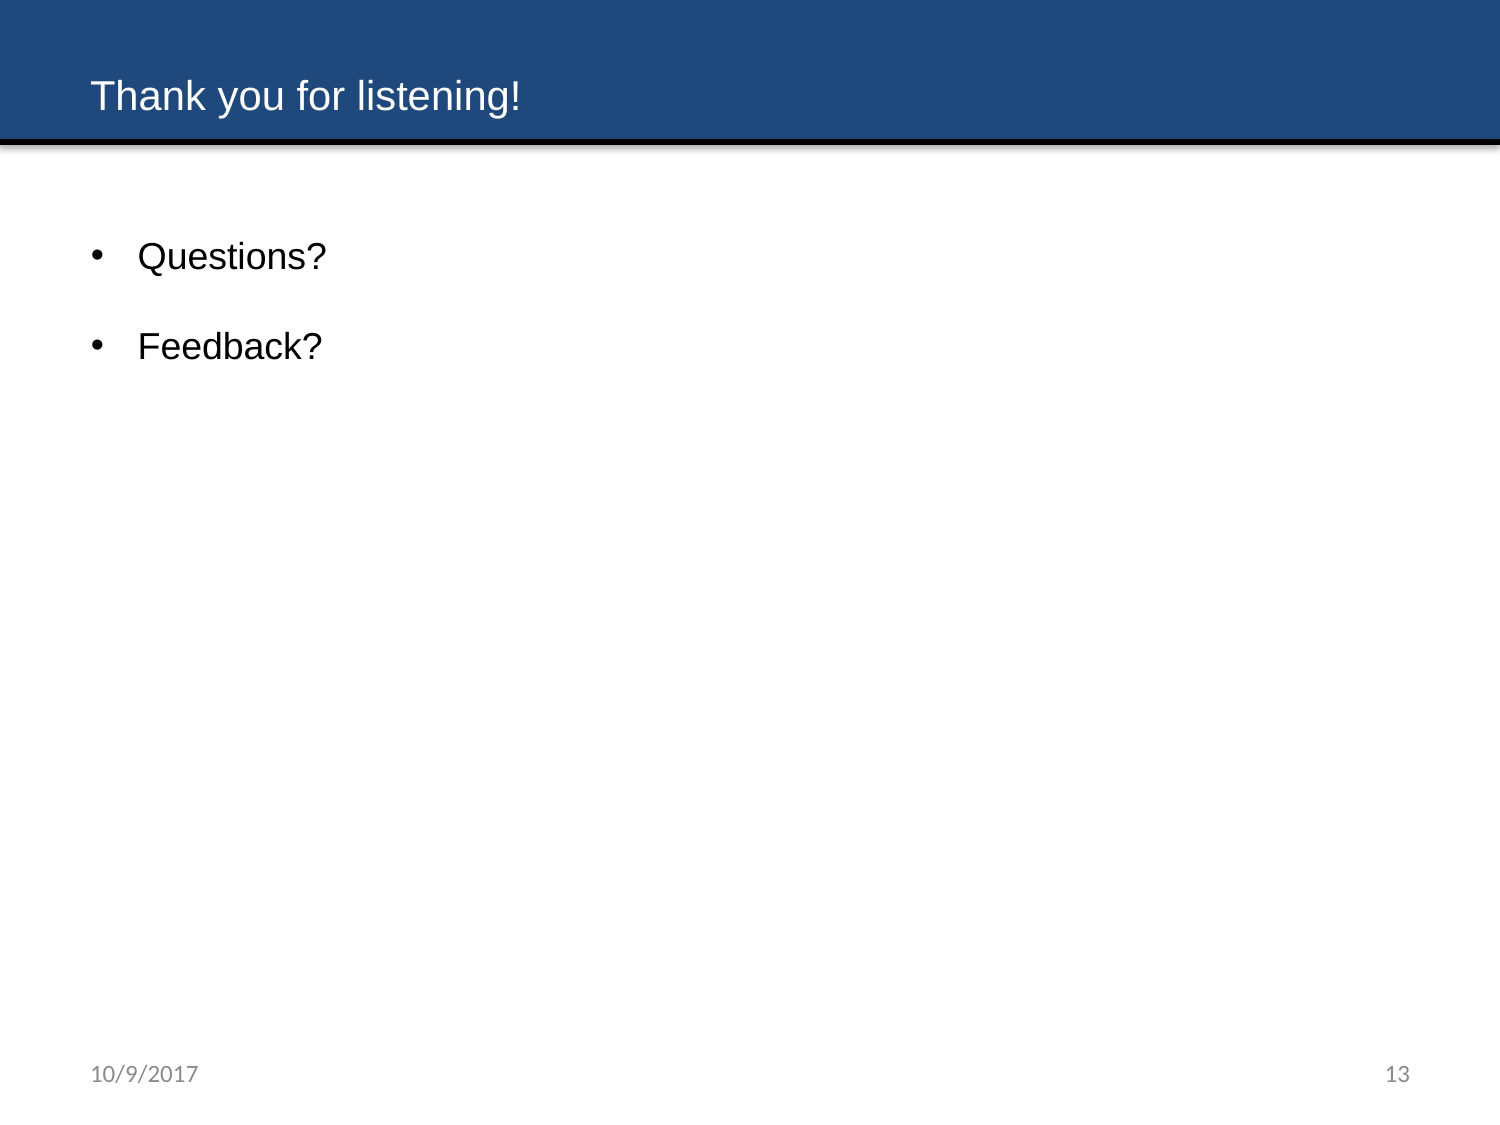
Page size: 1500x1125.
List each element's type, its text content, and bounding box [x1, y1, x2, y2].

title Thank you for listening! [75, 0, 1425, 188]
text_box Questions? Feedback? [76, 224, 342, 374]
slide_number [75, 1042, 425, 1103]
slide_number 13 [1074, 1042, 1425, 1103]
